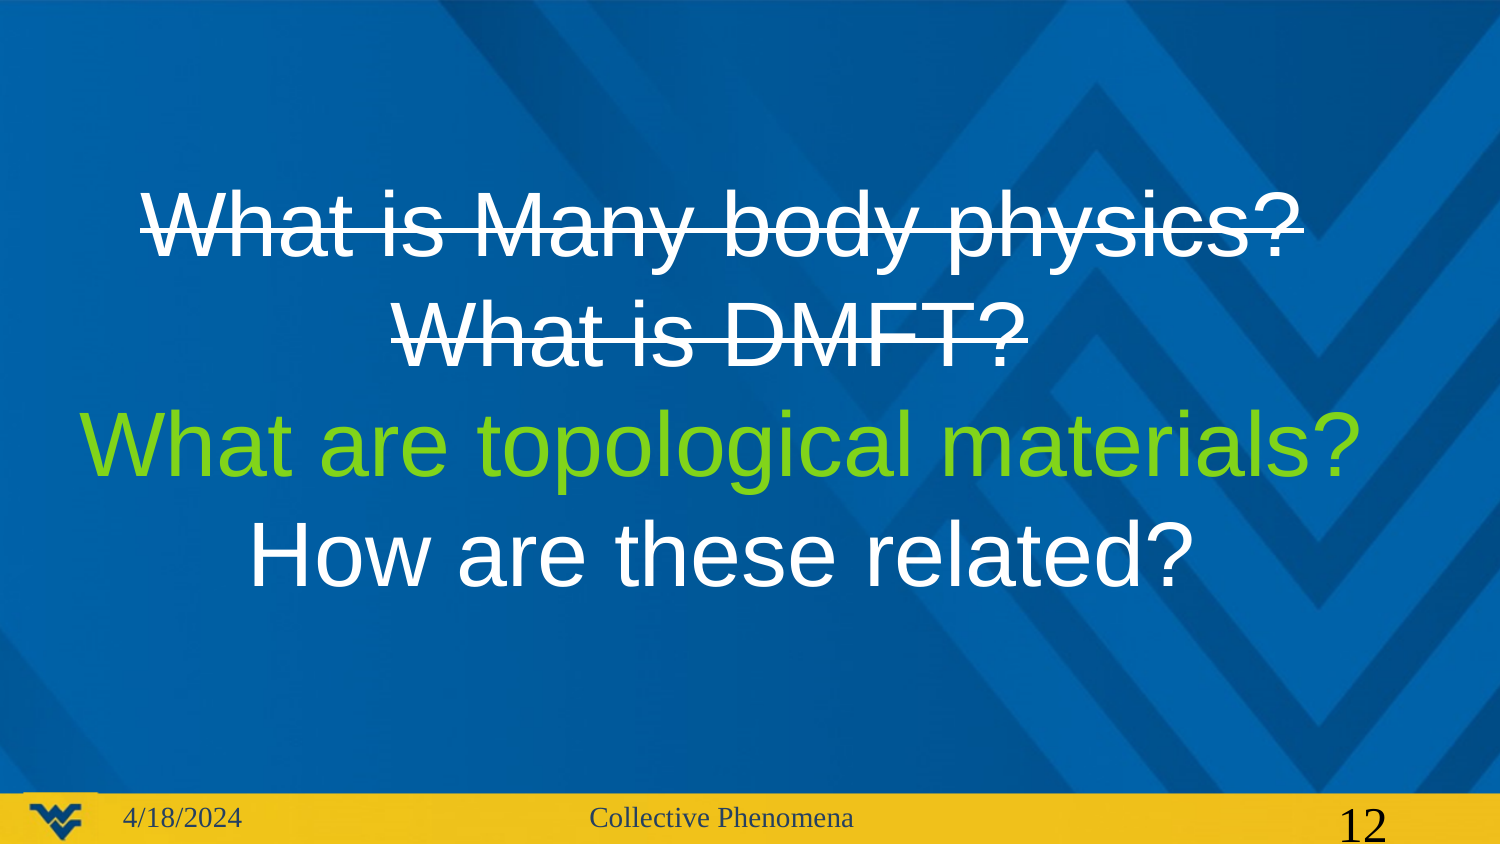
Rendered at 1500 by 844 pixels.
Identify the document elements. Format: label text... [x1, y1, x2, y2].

picture [0, 0, 1500, 844]
text_box [38, 497, 1445, 557]
text_box What is Many body physics? What is DMFT? What are topological materials? How are these related? [0, 47, 1445, 497]
